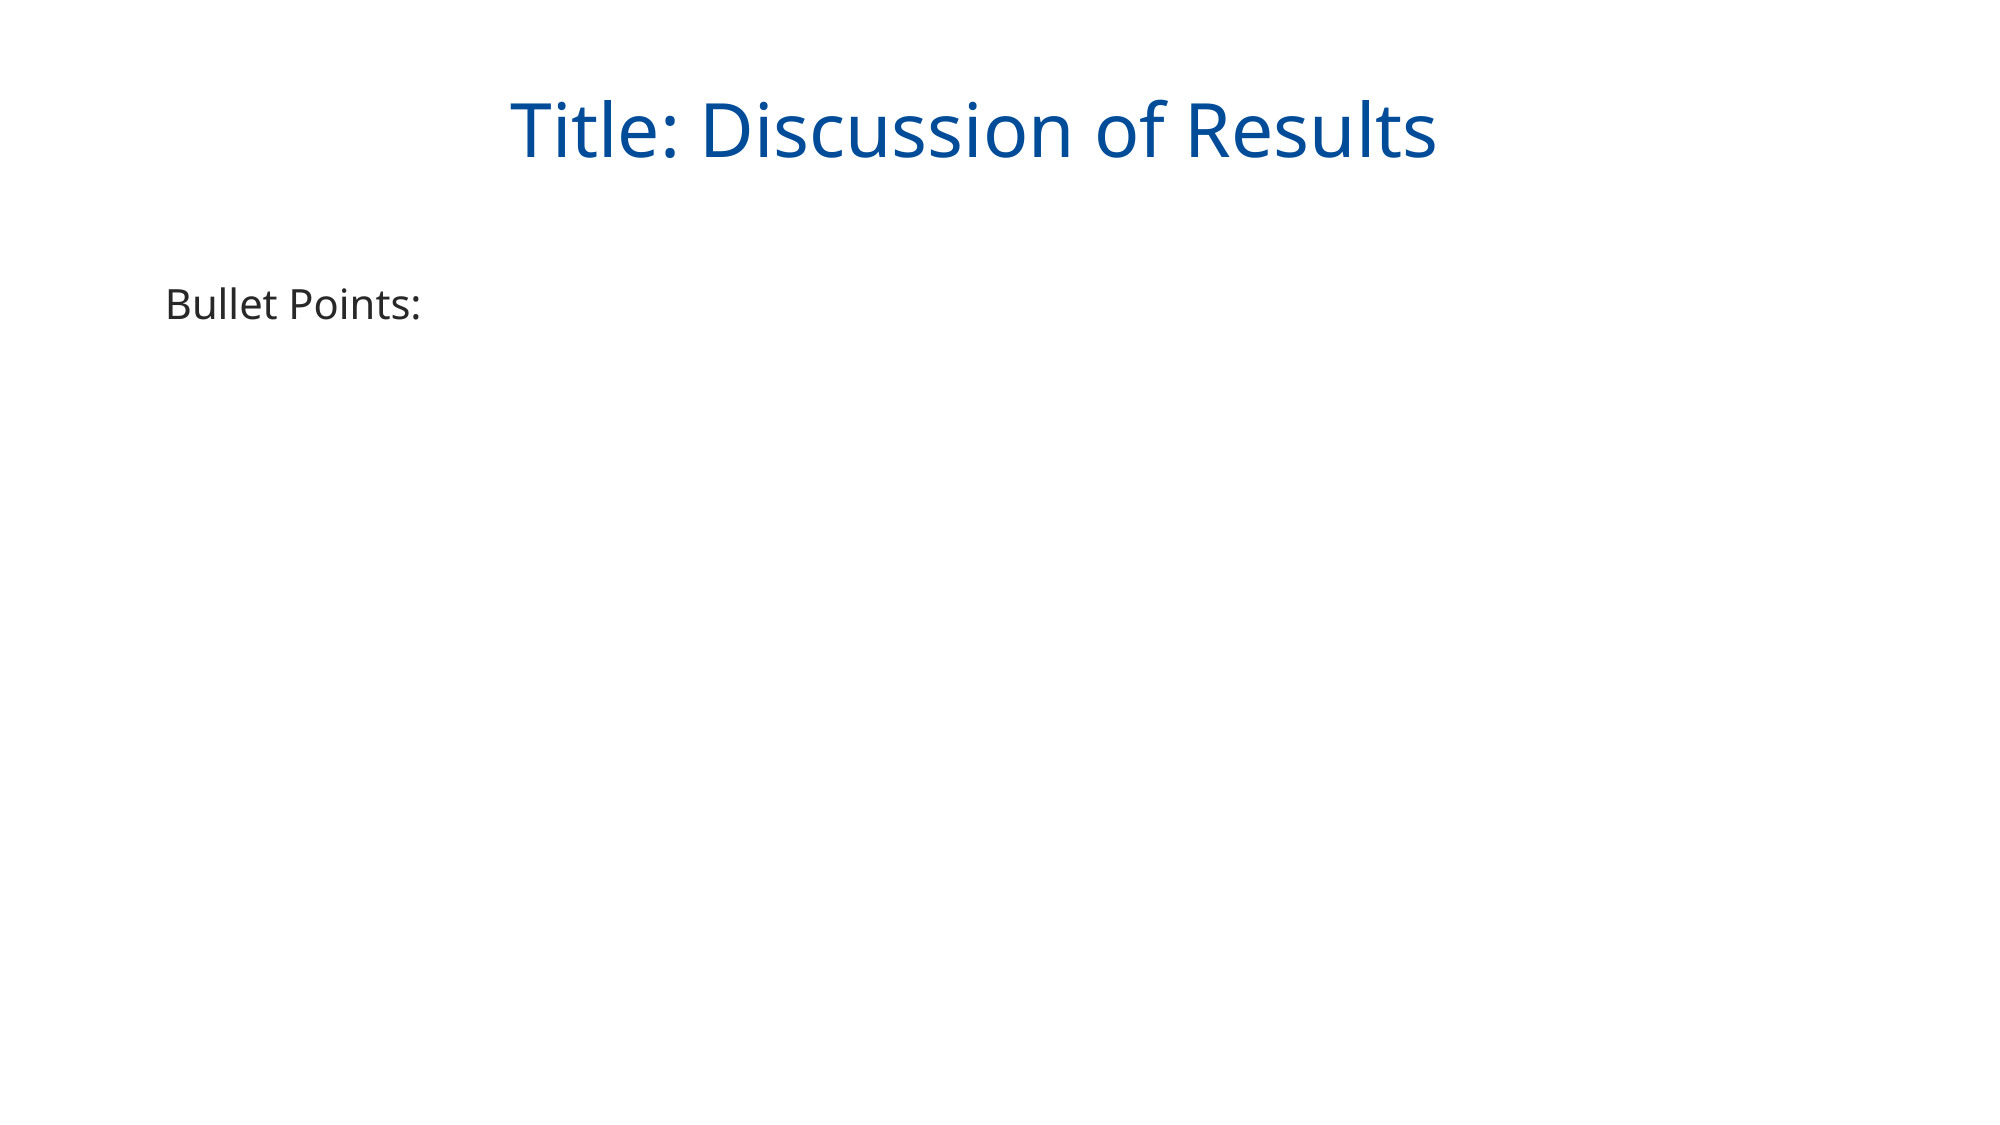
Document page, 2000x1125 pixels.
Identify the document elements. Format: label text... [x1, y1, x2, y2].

text_box Title: Discussion of Results [496, 74, 1454, 180]
text_box Bullet Points: [149, 224, 1800, 335]
